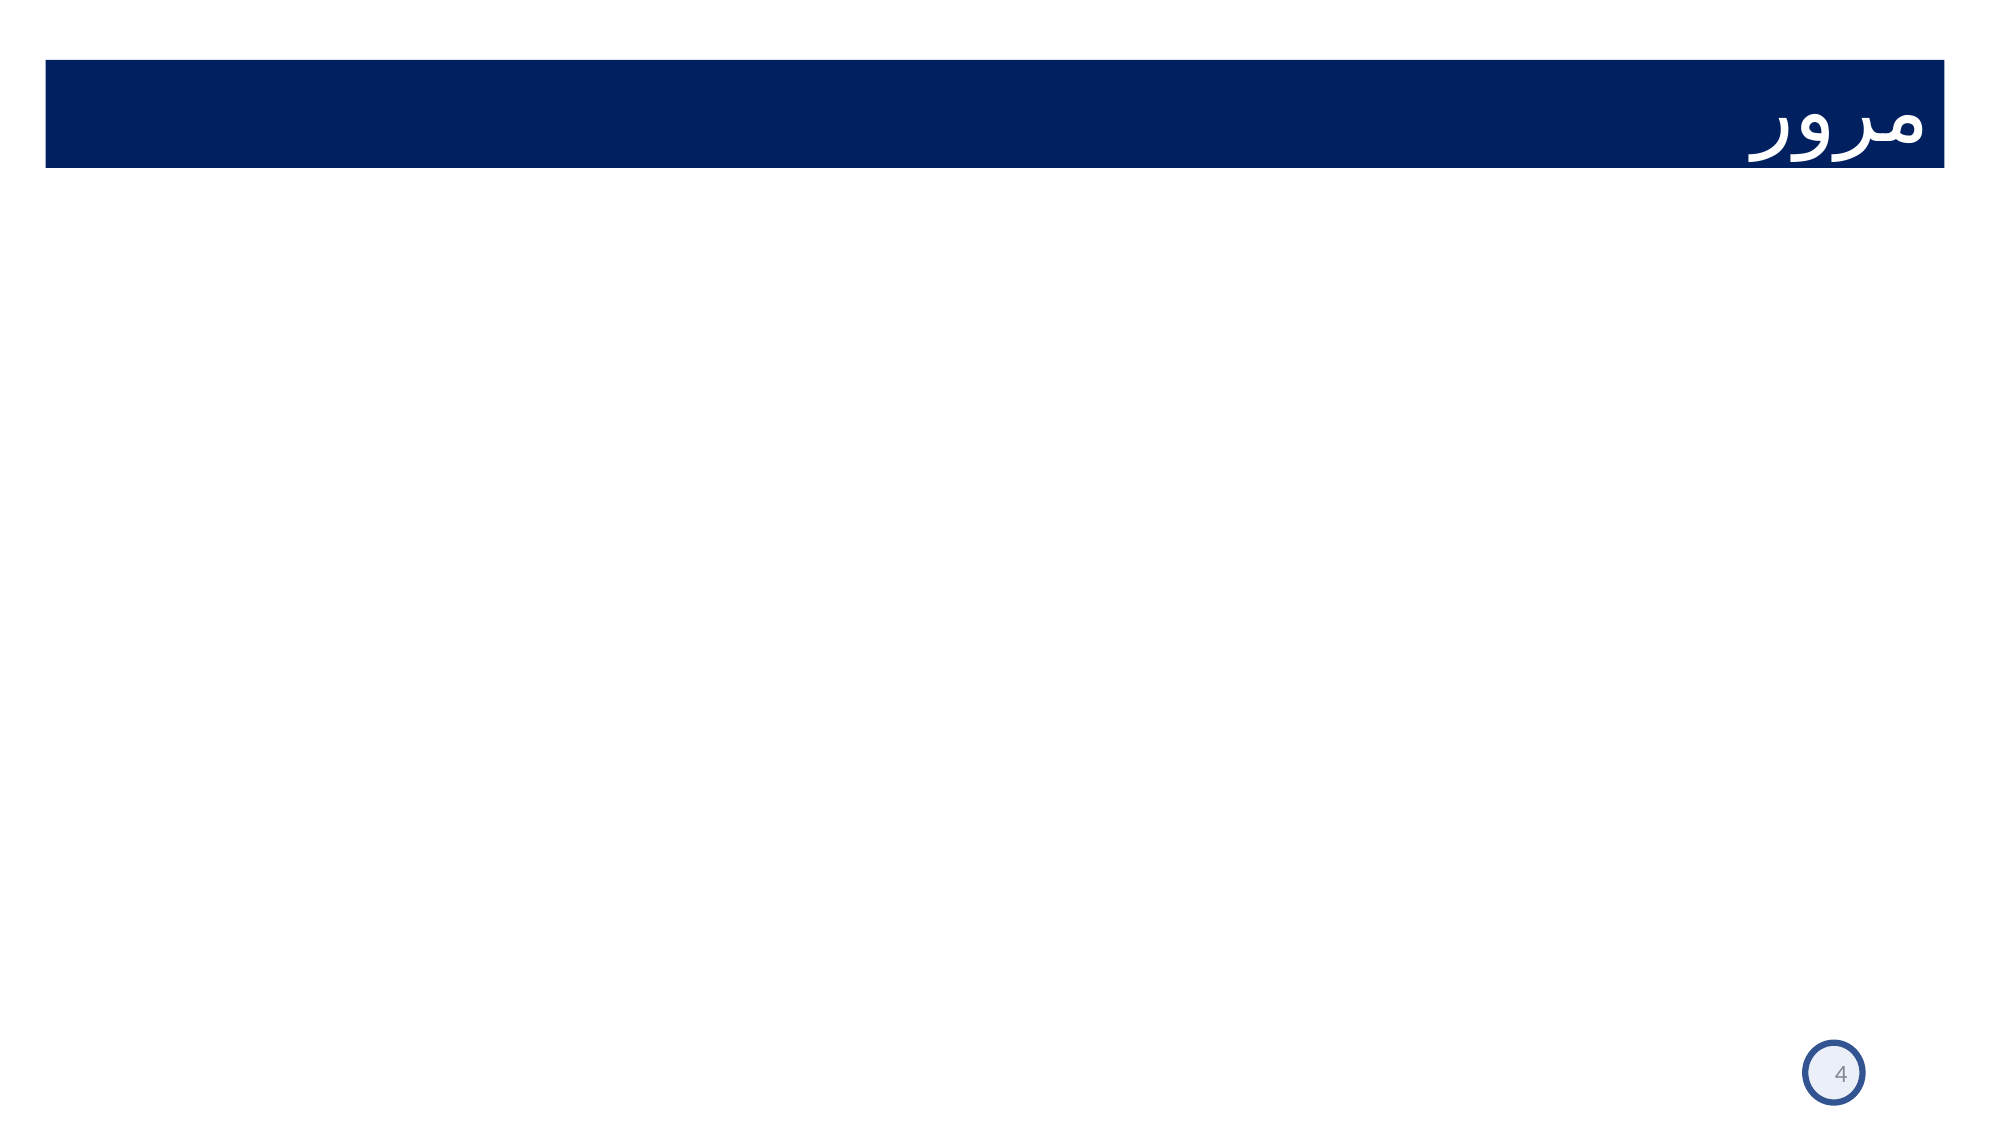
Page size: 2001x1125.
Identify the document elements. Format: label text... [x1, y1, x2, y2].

title مرور [45, 59, 1945, 168]
slide_number 4 [1412, 1042, 1863, 1103]
